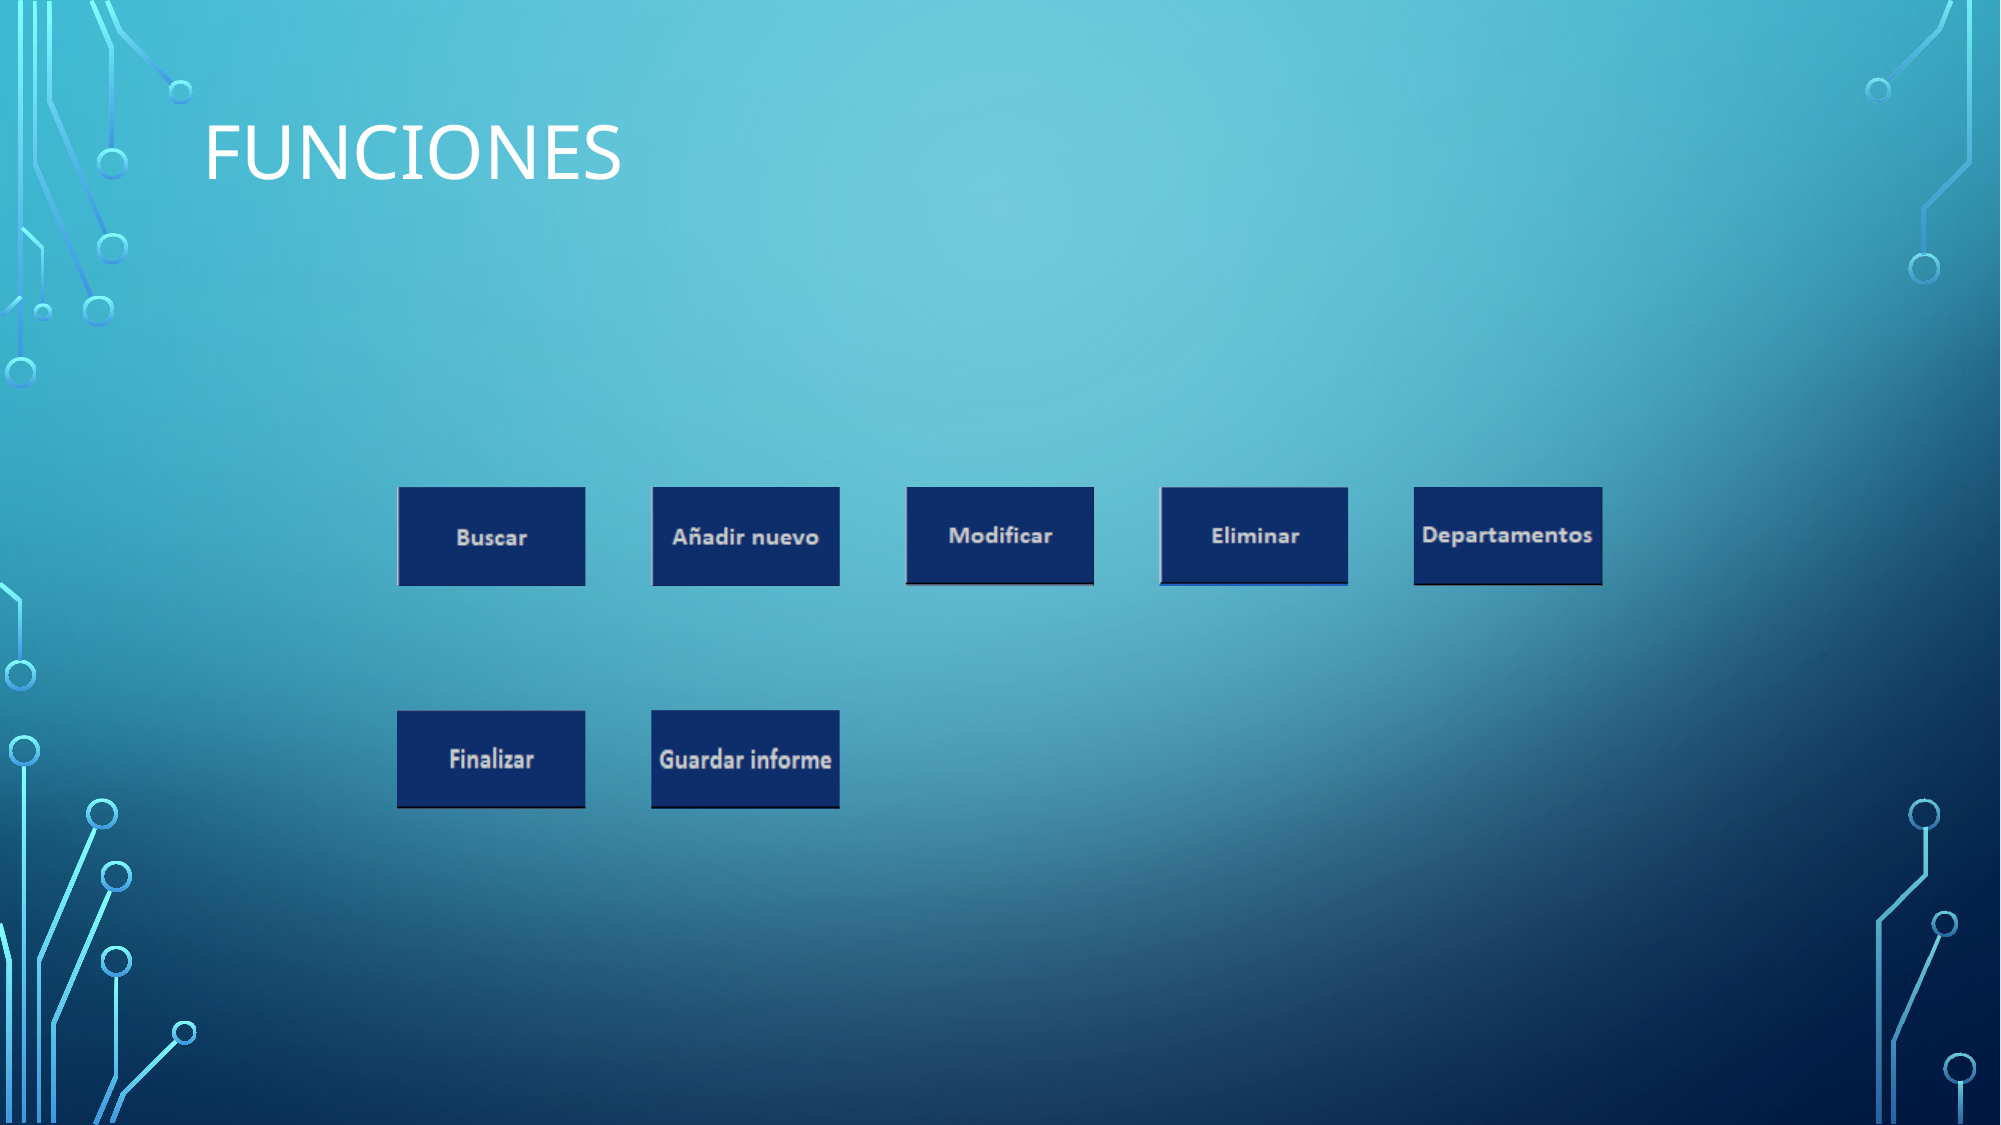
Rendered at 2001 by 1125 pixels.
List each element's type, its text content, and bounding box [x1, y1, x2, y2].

picture [650, 487, 840, 587]
title Funciones [187, 101, 1813, 210]
picture [905, 487, 1095, 586]
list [1413, 487, 1603, 586]
picture [396, 710, 586, 809]
picture [1159, 487, 1349, 586]
picture [396, 487, 586, 586]
picture [650, 710, 840, 809]
